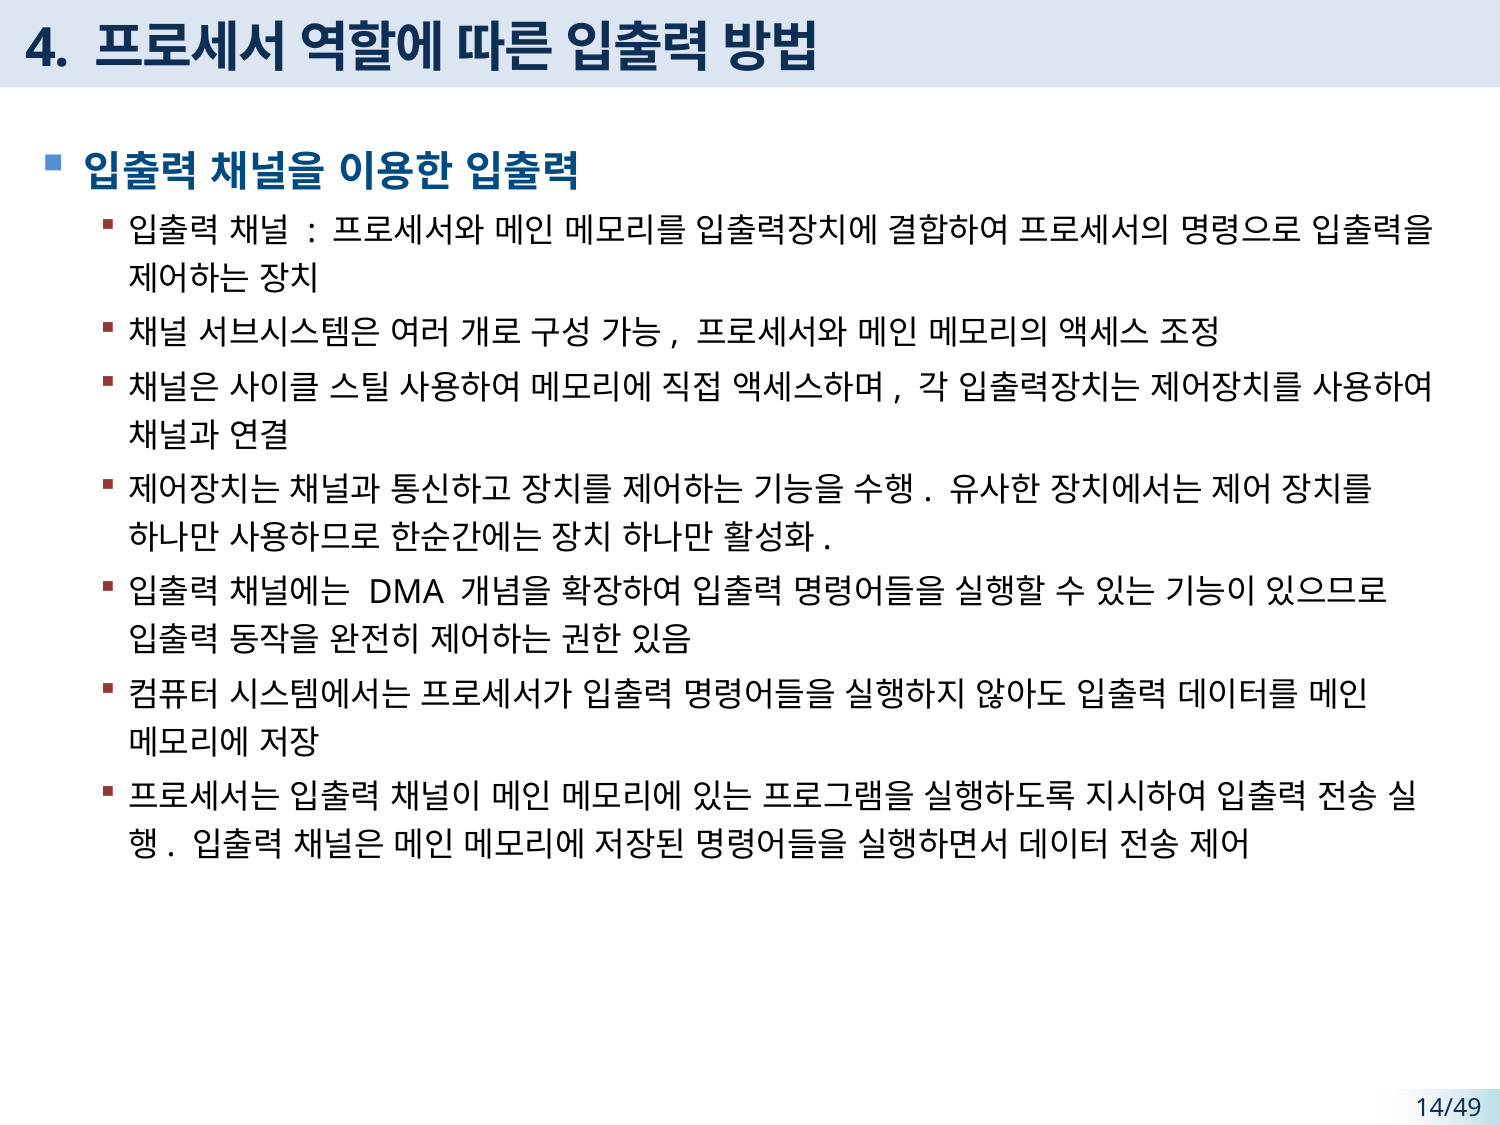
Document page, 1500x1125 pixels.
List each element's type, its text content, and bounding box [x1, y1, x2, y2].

title 4. 프로세서 역할에 따른 입출력 방법 [10, 5, 1288, 84]
list 입출력 채널을 이용한 입출력 입출력 채널 : 프로세서와 메인 메모리를 입출력장치에 결합하여 프로세서의 명령으로 입출력을 제어하는 장치 채널 서브시스템은 여러 개로 구성 가능, 프로세서와 메인 메모리의 액세스 조정 채널은 사이클 스틸 사용하여 메모리에 직접 액세스하며, 각 입출력장치는 제어장치를 사용하여 채널과 연결 제어장치는 채널과 통신하고 장치를 제어하는 기능을 수행. 유사한 장치에서는 제어 장치를 하나만 사용하므로 한순간에는 장치 하나만 활성화. 입출력 채널에는 DMA 개념을 확장하여 입출력 명령어들을 실행할 수 있는 기능이 있으므로 입출력 동작을 완전히 제어하는 권한 있음 컴퓨터 시스템에서는 프로세서가 입출력 명령어들을 실행하지 않아도 입출력 데이터를 메인 메모리에 저장 프로세서는 입출력 채널이 메인 메모리에 있는 프로그램을 실행하도록 지시하여 입출력 전송 실행. 입출력 채널은 메인 메모리에 저장된 명령어들을 실행하면서 데이터 전송 제어 [10, 126, 1481, 1057]
